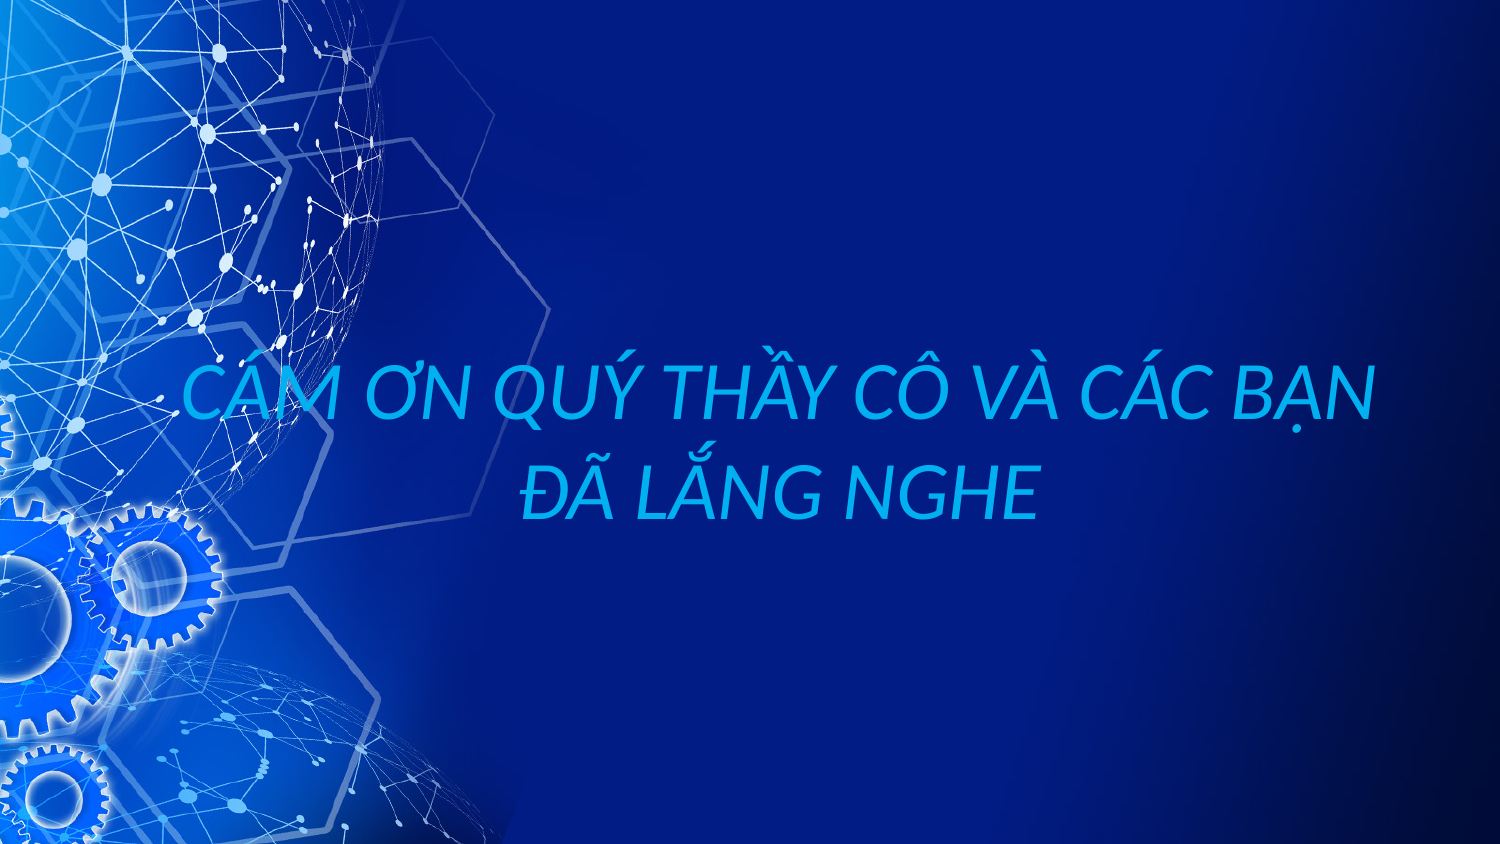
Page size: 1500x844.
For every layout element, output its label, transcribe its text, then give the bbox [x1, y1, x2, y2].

text_box [663, 142, 1445, 422]
title CÁM ƠN QUÝ THẦY CÔ VÀ CÁC BẠN ĐÃ LẮNG NGHE [130, 246, 1428, 626]
picture [0, 0, 1500, 844]
